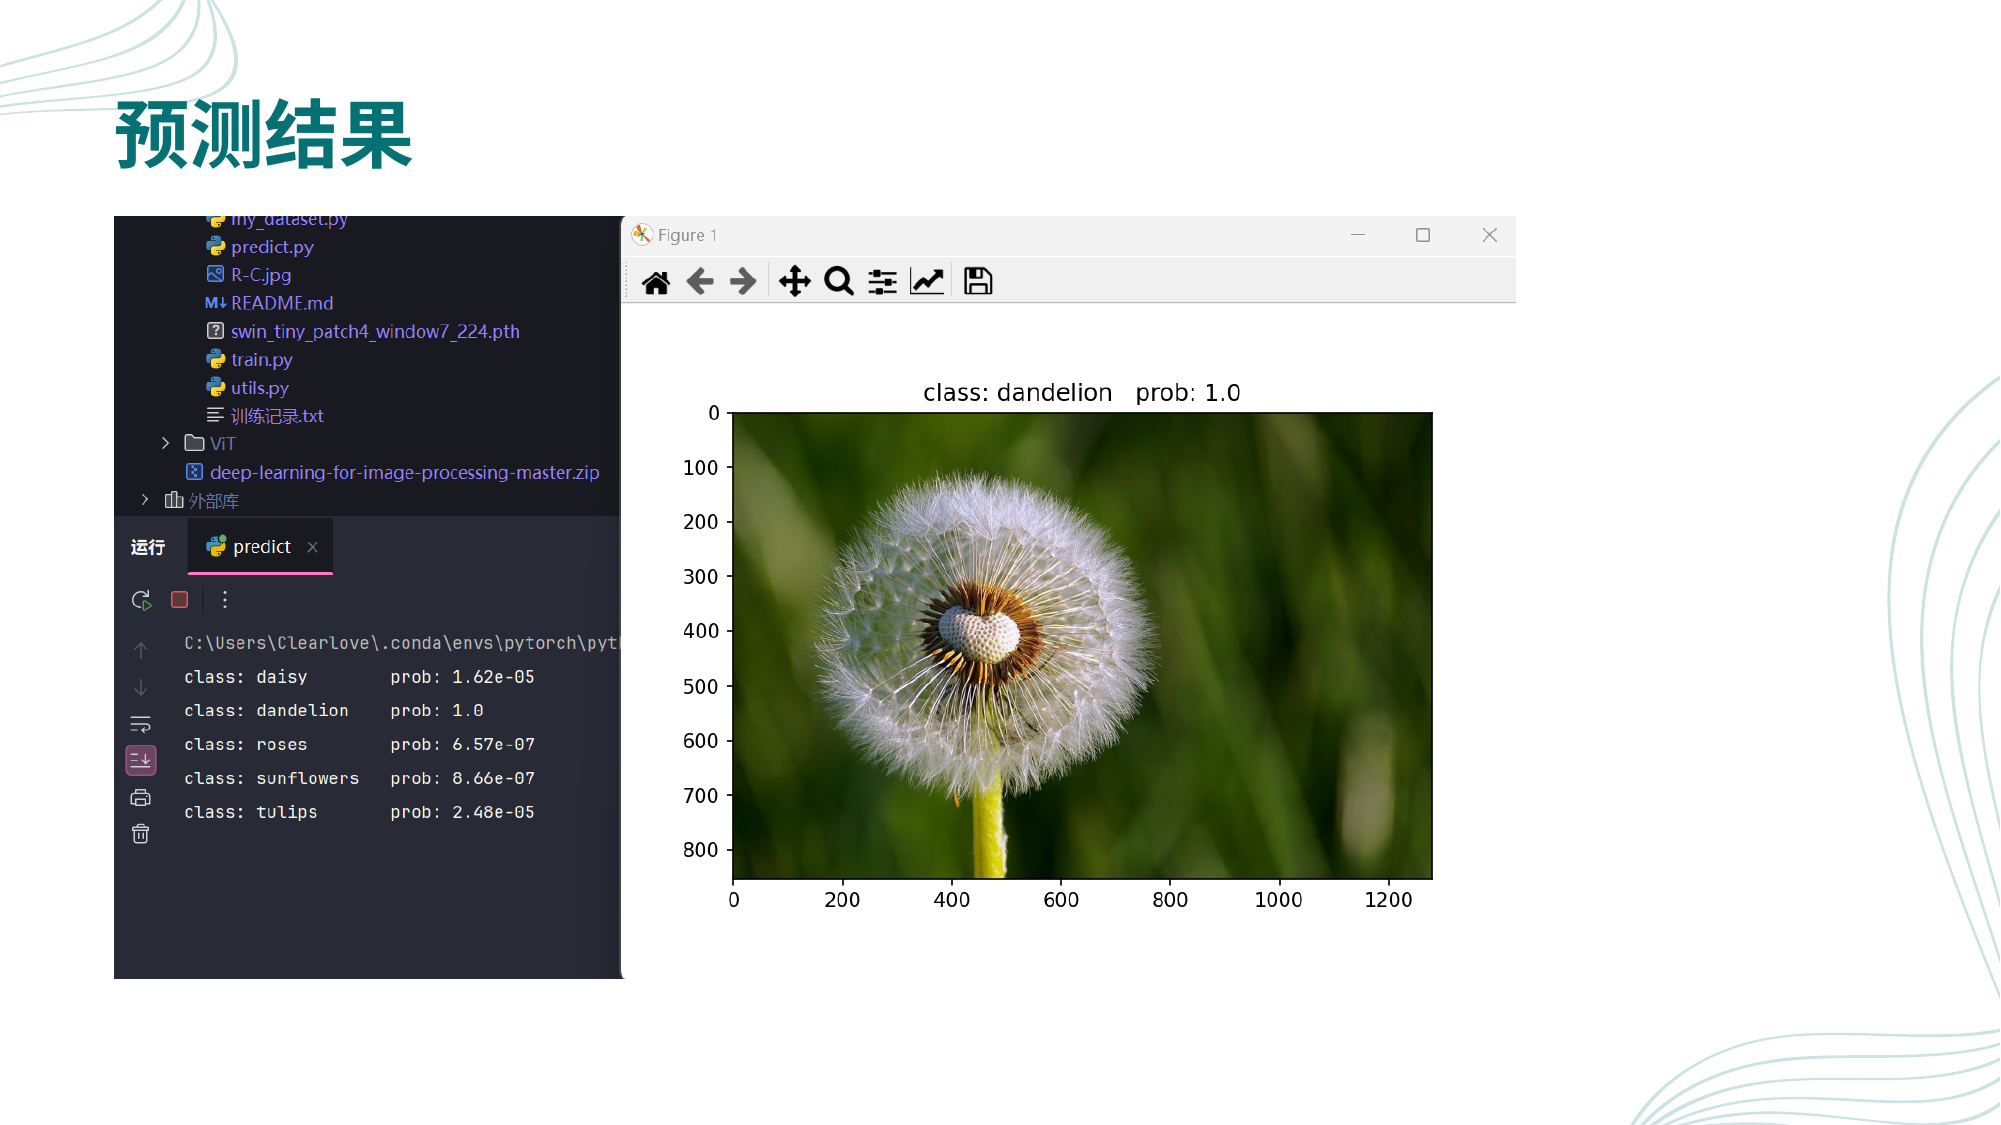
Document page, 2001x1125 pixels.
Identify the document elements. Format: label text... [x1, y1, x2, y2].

picture [114, 216, 1516, 979]
title 预测结果 [114, 59, 1886, 178]
